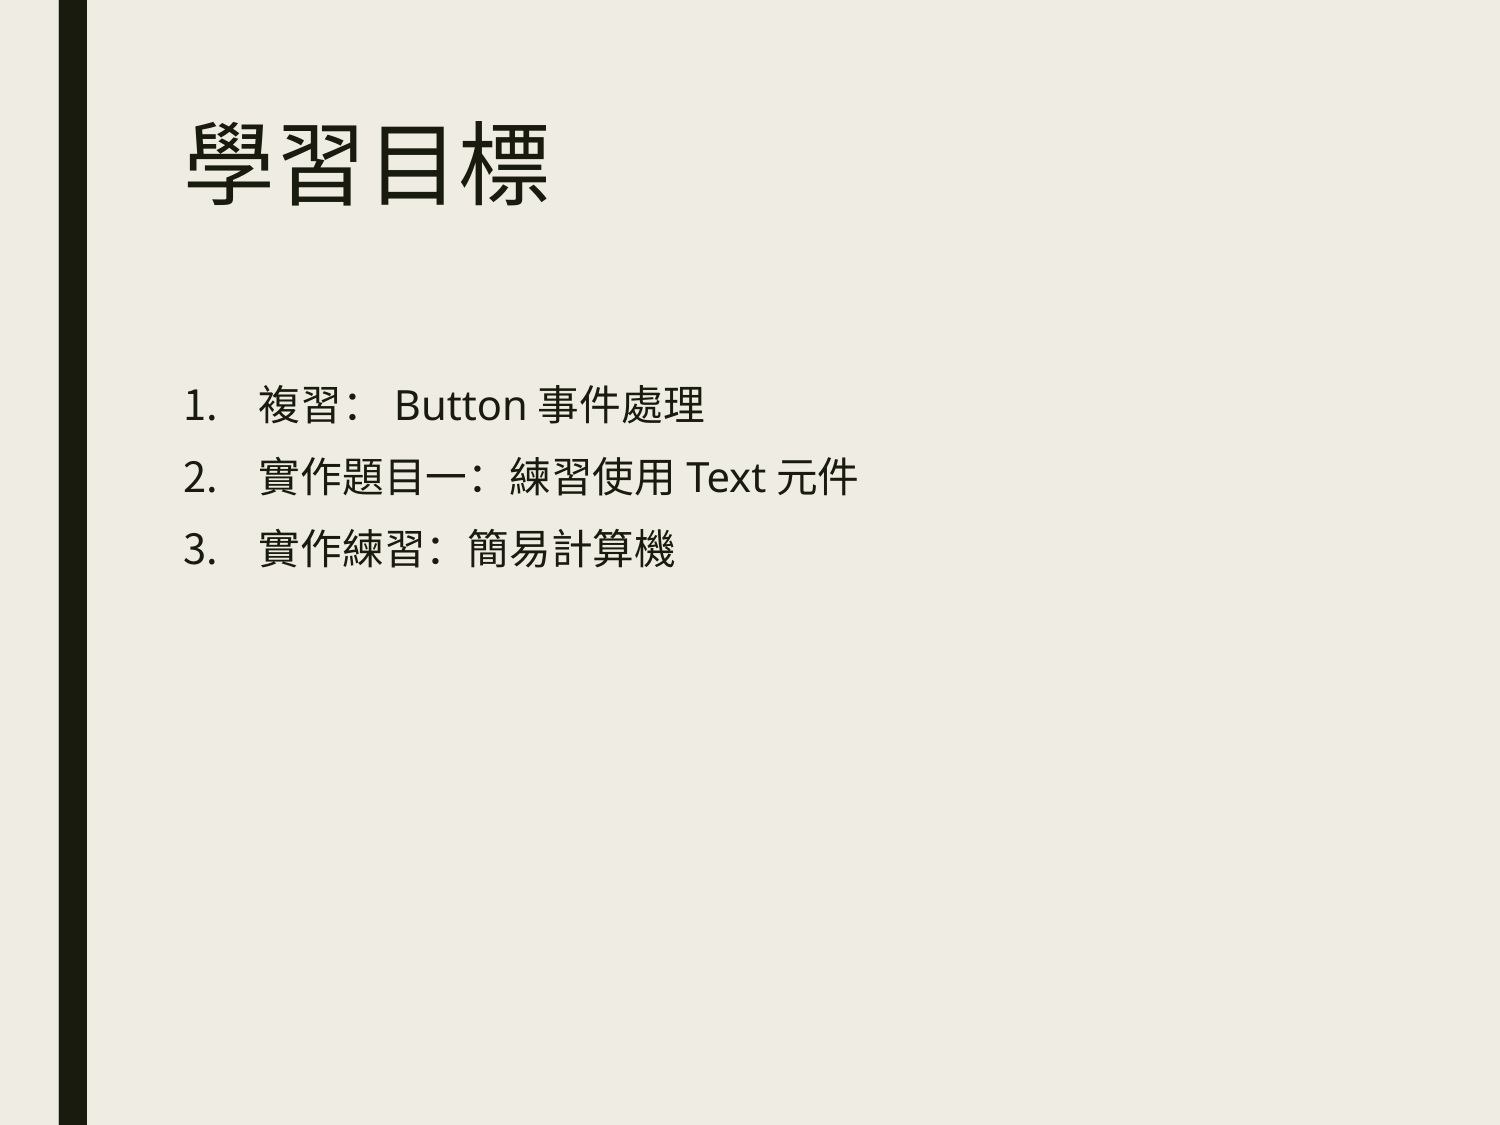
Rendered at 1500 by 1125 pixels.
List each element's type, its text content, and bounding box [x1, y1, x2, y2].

title 學習目標 [168, 112, 1351, 357]
list 複習：Button事件處理 實作題目一：練習使用Text元件 實作練習：簡易計算機 [168, 375, 1351, 963]
